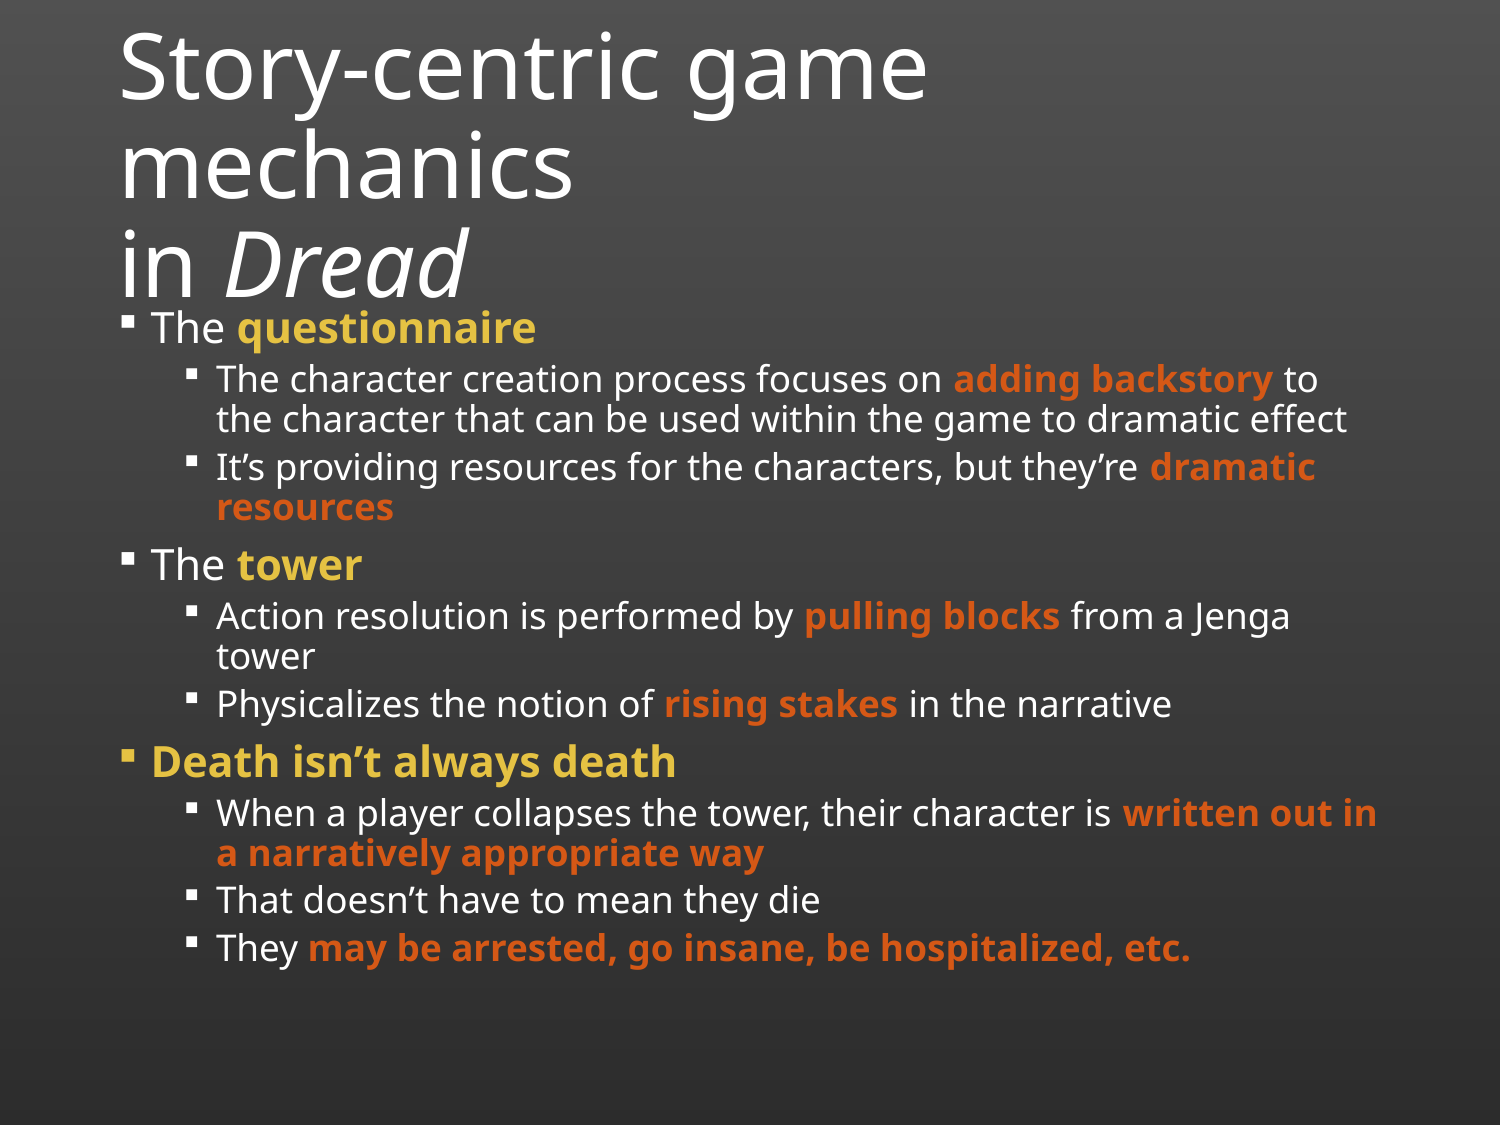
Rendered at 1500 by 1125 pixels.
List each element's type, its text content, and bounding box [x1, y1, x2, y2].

title Story-centric game mechanics in Dread [103, 59, 1397, 278]
list The questionnaire The character creation process focuses on adding backstory to the character that can be used within the game to dramatic effect It’s providing resources for the characters, but they’re dramatic resources The tower Action resolution is performed by pulling blocks from a Jenga tower Physicalizes the notion of rising stakes in the narrative Death isn’t always death When a player collapses the tower, their character is written out in a narratively appropriate way That doesn’t have to mean they die They may be arrested, go insane, be hospitalized, etc. [103, 299, 1397, 1014]
